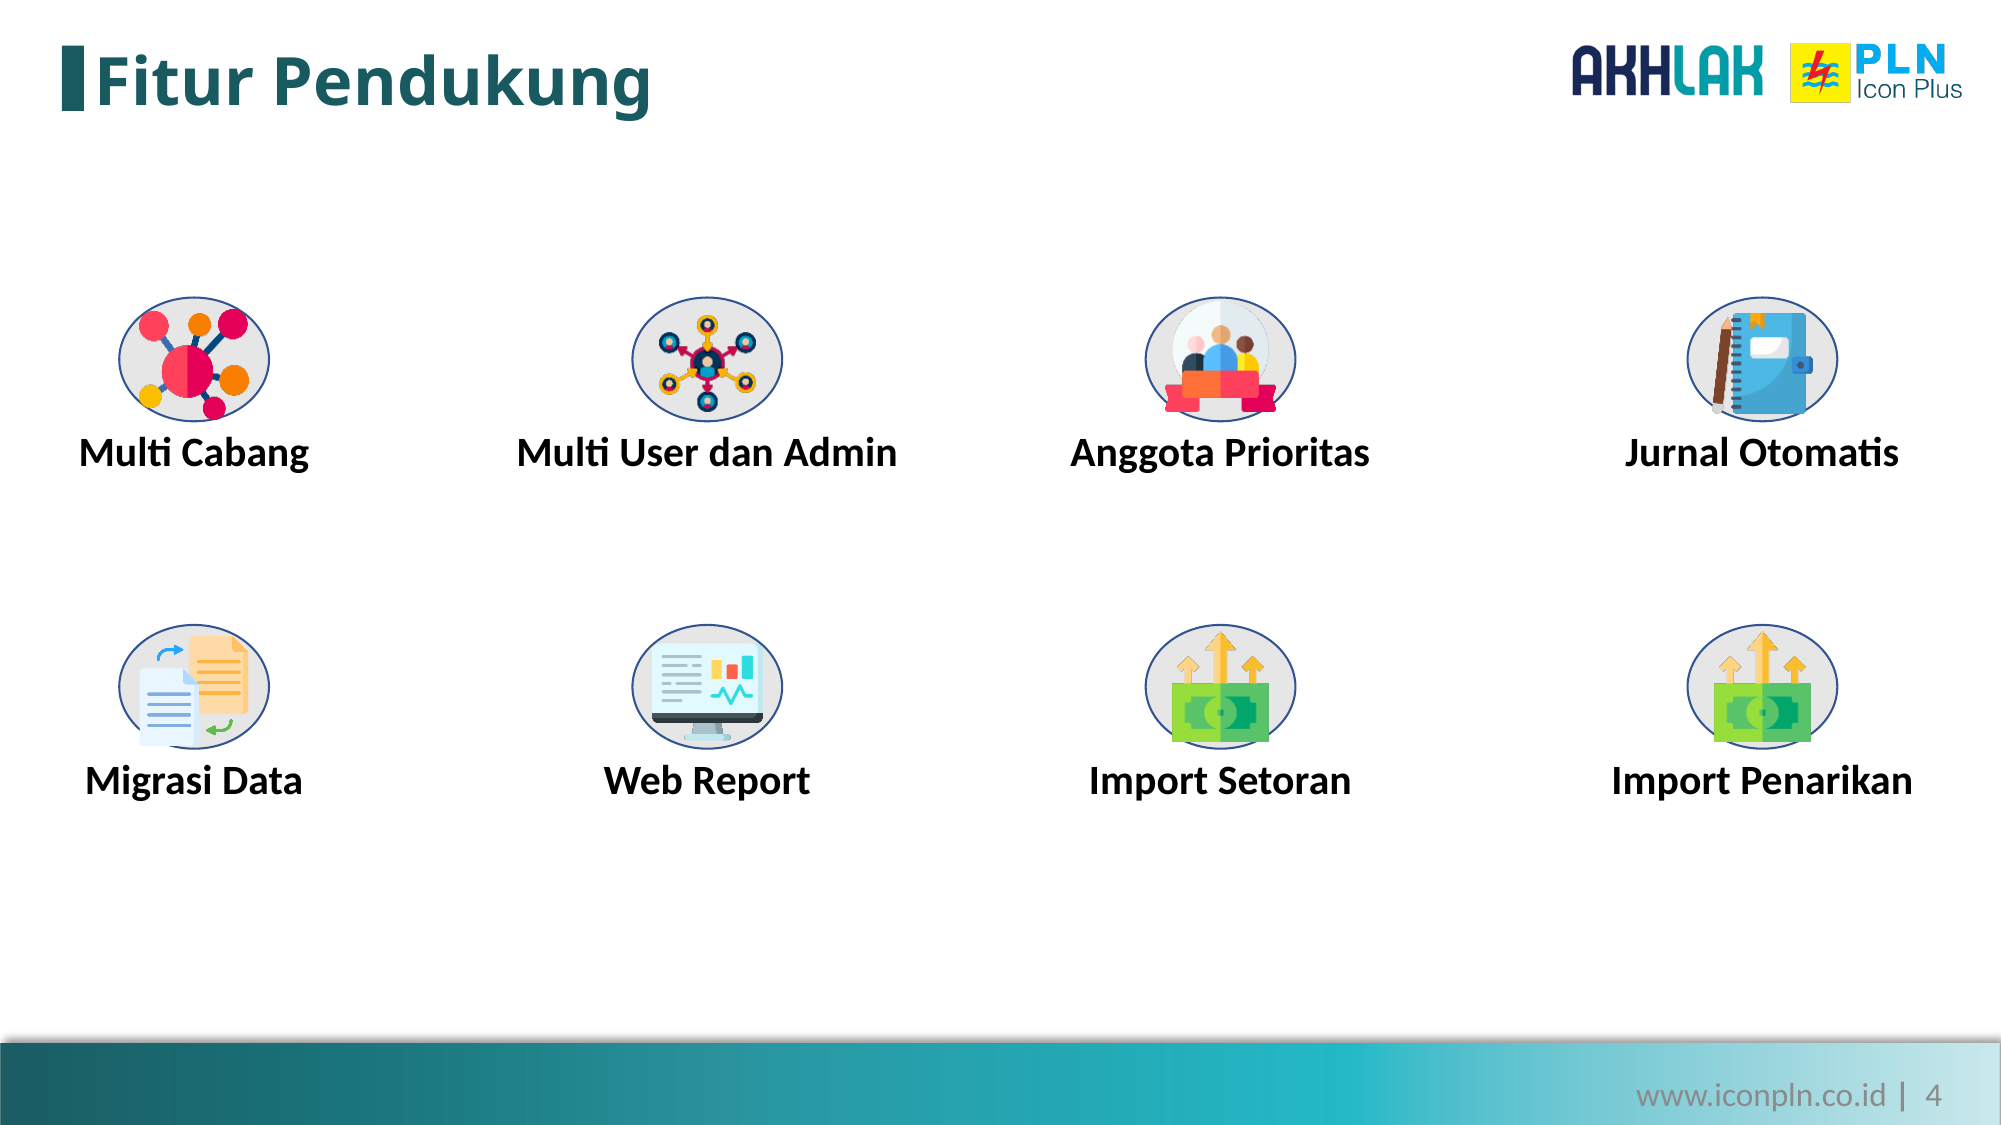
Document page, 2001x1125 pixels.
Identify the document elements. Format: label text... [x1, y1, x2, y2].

picture [0, 1043, 2000, 1125]
text_box Multi Cabang [63, 417, 325, 483]
text_box [1818, 643, 1839, 730]
text_box [1185, 623, 1256, 631]
picture [1707, 631, 1818, 742]
text_box Import Setoran [1074, 745, 1367, 810]
text_box [249, 315, 271, 403]
slide_number www.iconpln.co.id | 4 [1507, 1063, 1958, 1123]
text_box [663, 296, 752, 308]
text_box Jurnal Otomatis [1610, 417, 1915, 483]
text_box [1178, 412, 1263, 417]
picture [652, 637, 763, 748]
text_box [118, 643, 139, 731]
text_box Fitur Pendukung [79, 40, 1098, 128]
text_box [1818, 316, 1839, 403]
text_box [763, 316, 784, 403]
text_box [1727, 623, 1798, 631]
text_box [631, 643, 652, 730]
text_box Import Penarikan [1596, 745, 1929, 810]
picture [1165, 301, 1276, 412]
picture [1165, 631, 1276, 742]
text_box [1276, 643, 1297, 730]
text_box [249, 643, 271, 731]
text_box [763, 644, 784, 730]
text_box [1686, 316, 1707, 403]
text_box [660, 623, 754, 637]
text_box [148, 296, 240, 309]
text_box Anggota Prioritas [1055, 417, 1386, 483]
text_box [149, 623, 239, 636]
text_box Migrasi Data [69, 745, 319, 810]
picture [1707, 308, 1818, 419]
text_box [1276, 316, 1297, 403]
text_box [1144, 643, 1165, 730]
text_box Web Report [588, 745, 826, 810]
text_box [631, 316, 652, 403]
picture [1776, 37, 1976, 109]
picture [139, 309, 249, 420]
text_box [1718, 296, 1807, 308]
picture [652, 308, 763, 419]
picture [139, 636, 249, 746]
text_box [1192, 296, 1249, 301]
text_box [118, 316, 139, 403]
picture [1560, 6, 1775, 128]
text_box [1686, 643, 1707, 730]
text_box [1144, 316, 1165, 403]
text_box Multi User dan Admin [501, 417, 914, 483]
